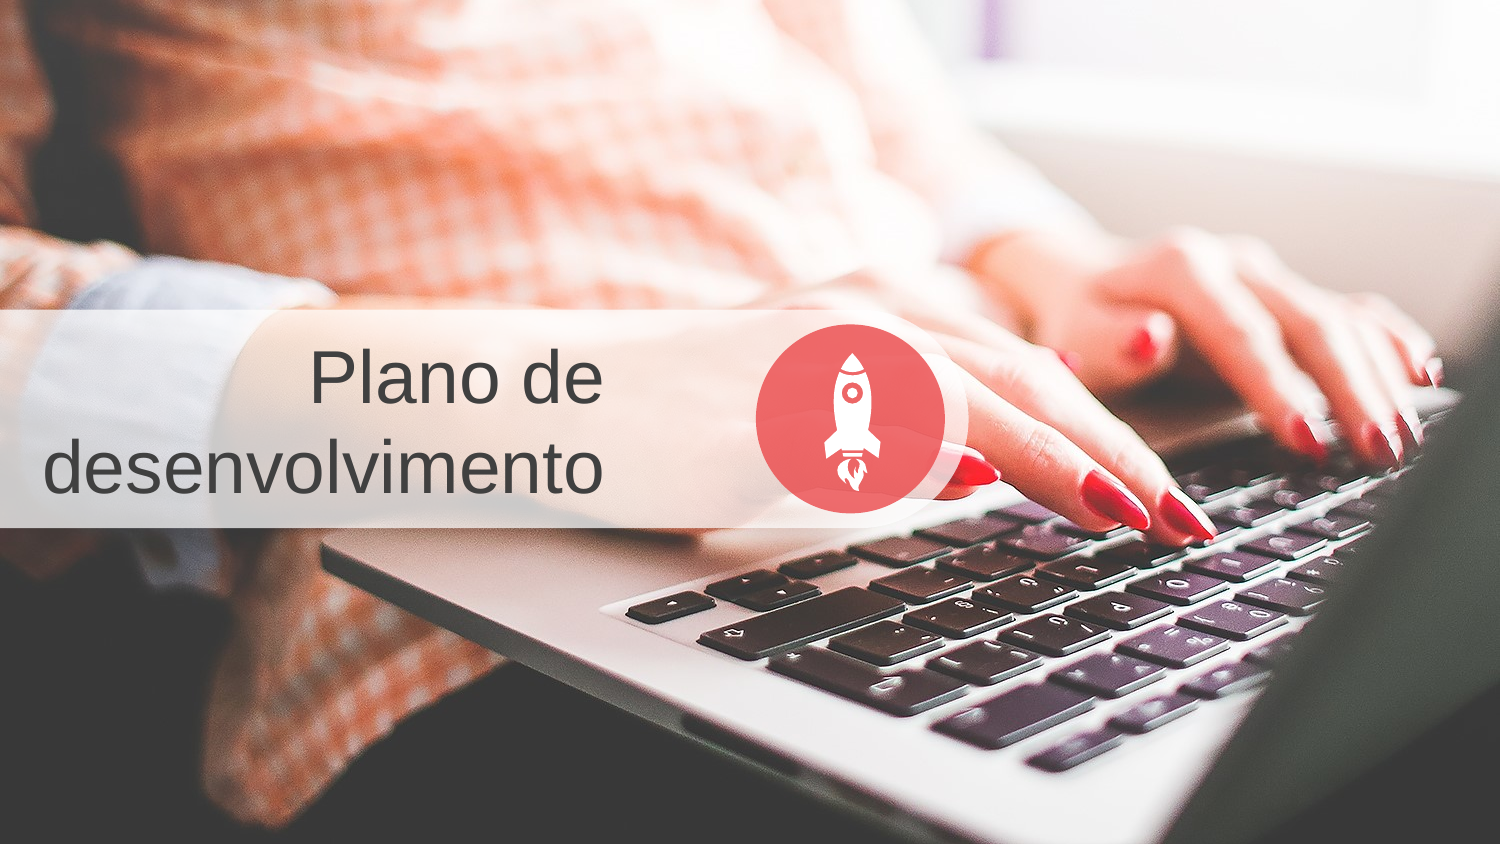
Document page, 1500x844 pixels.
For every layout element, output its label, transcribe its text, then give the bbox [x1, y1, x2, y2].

picture [0, 0, 1500, 844]
text_box [822, 351, 883, 494]
list Plano de desenvolvimento [0, 379, 621, 458]
